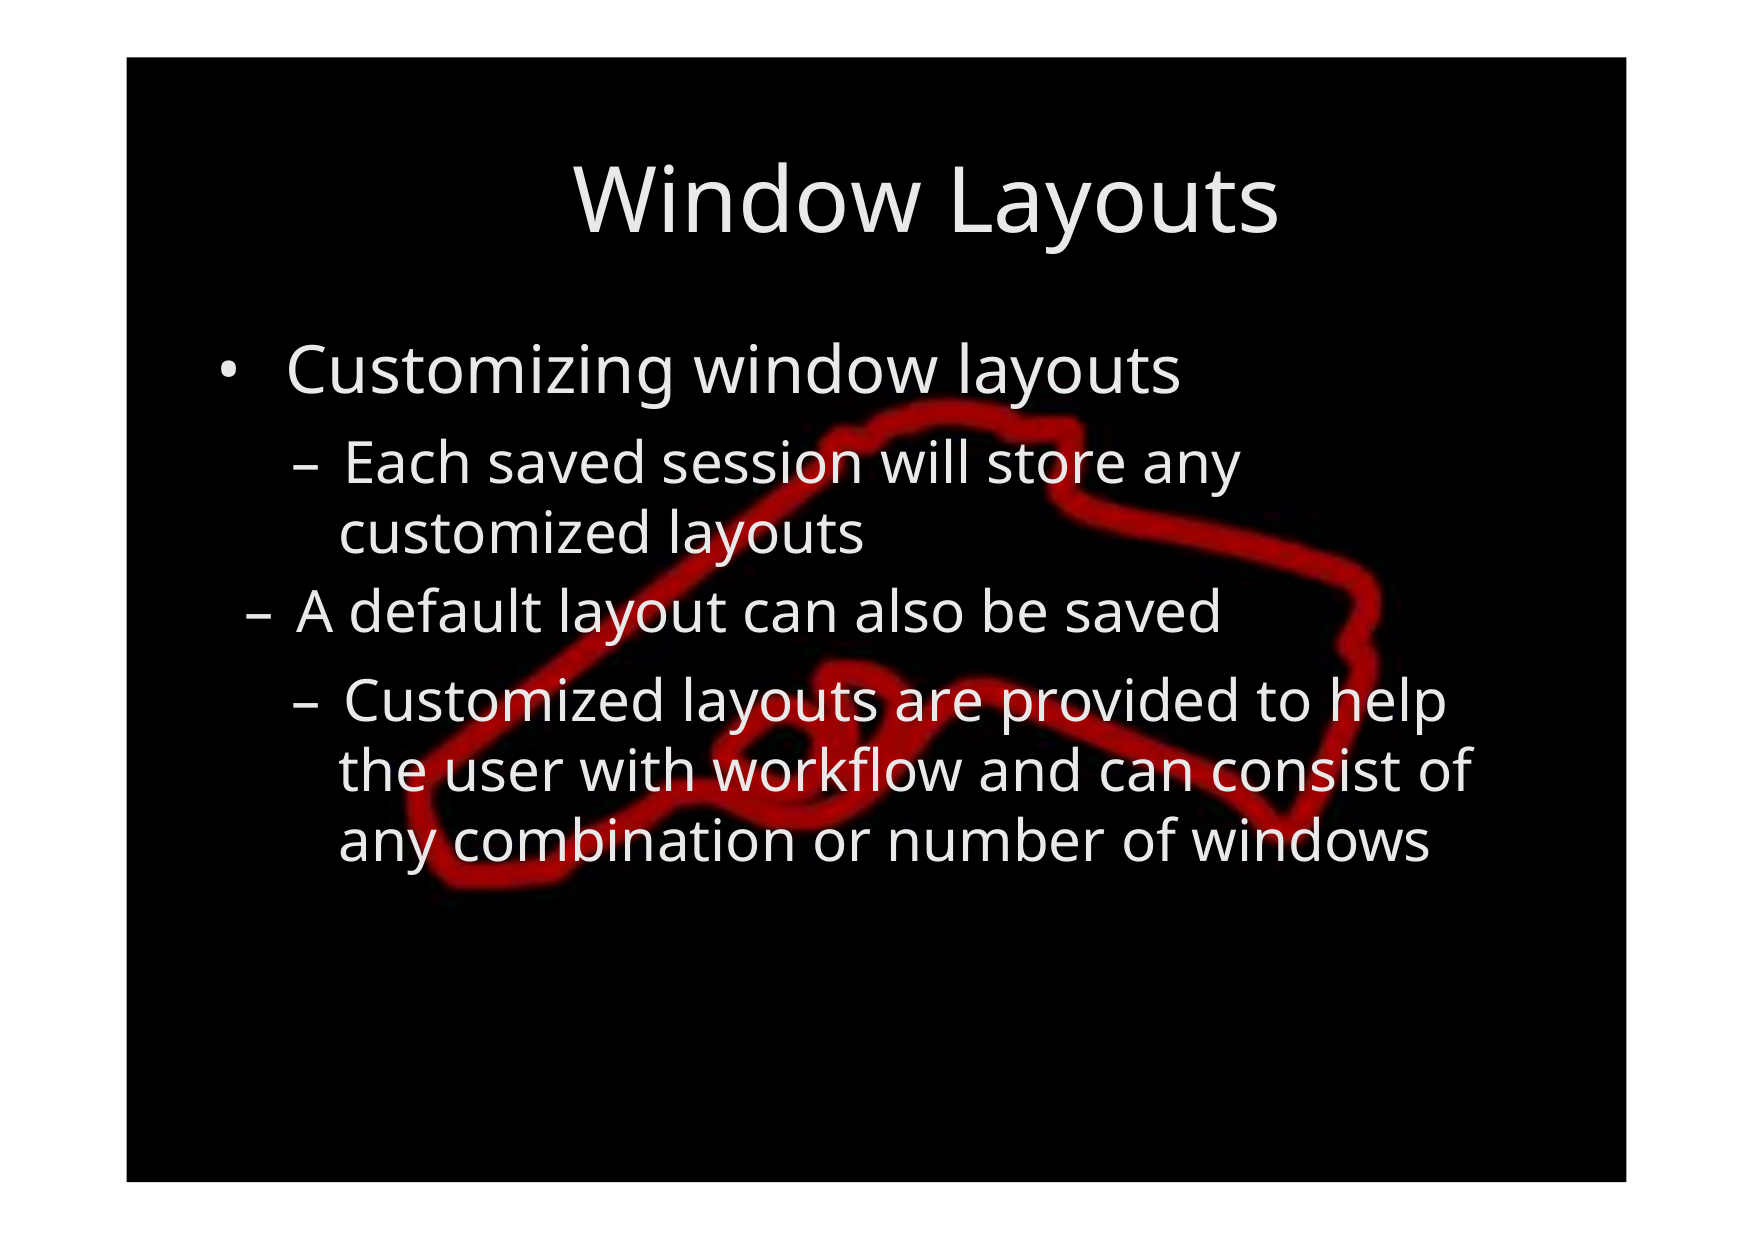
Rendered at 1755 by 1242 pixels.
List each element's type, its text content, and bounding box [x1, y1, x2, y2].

text_box Window Layouts • Customizing window layouts – Each saved session will store any customized layouts – A default layout can also be saved – Customized layouts are provided to help the user with workflow and can consist of any combination or number of windows [126, 57, 1627, 1183]
